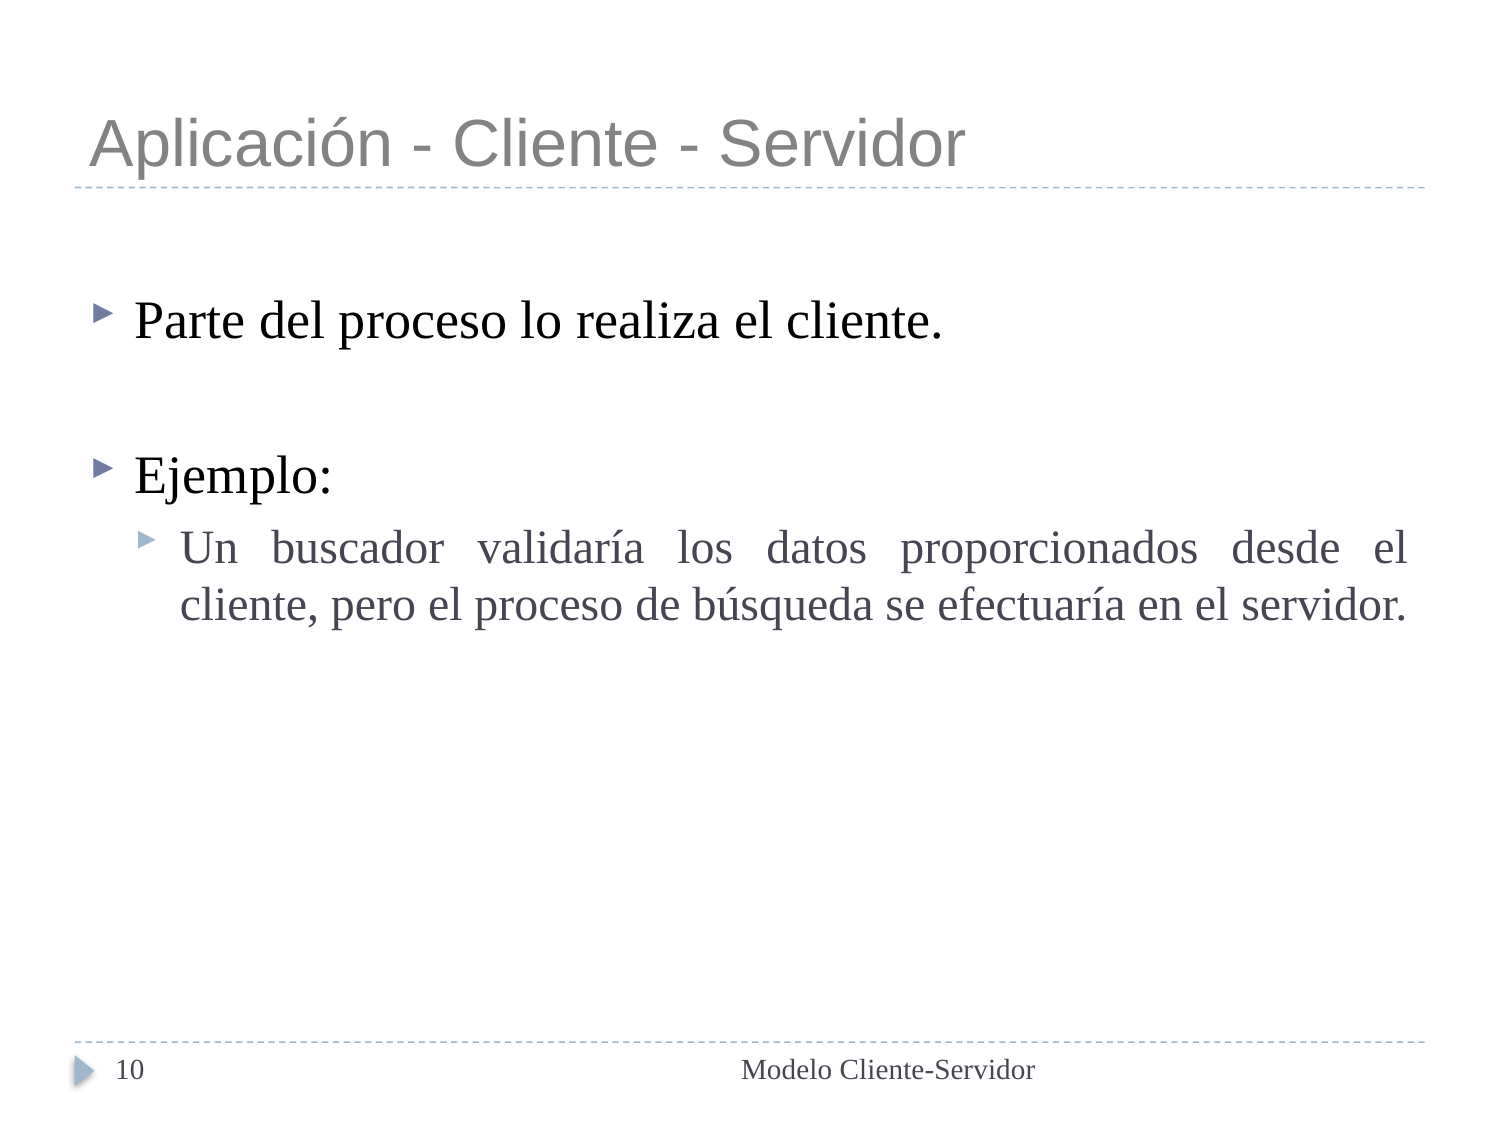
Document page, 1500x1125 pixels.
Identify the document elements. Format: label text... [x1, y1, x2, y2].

title Aplicación - Cliente - Servidor [75, 24, 1425, 188]
footer Modelo Cliente-Servidor [475, 1042, 1051, 1103]
list Parte del proceso lo realiza el cliente. Ejemplo: Un buscador validaría los datos proporcionados desde el cliente, pero el proceso de búsqueda se efectuaría en el servidor. [75, 200, 1425, 1010]
slide_number 10 [100, 1042, 426, 1103]
